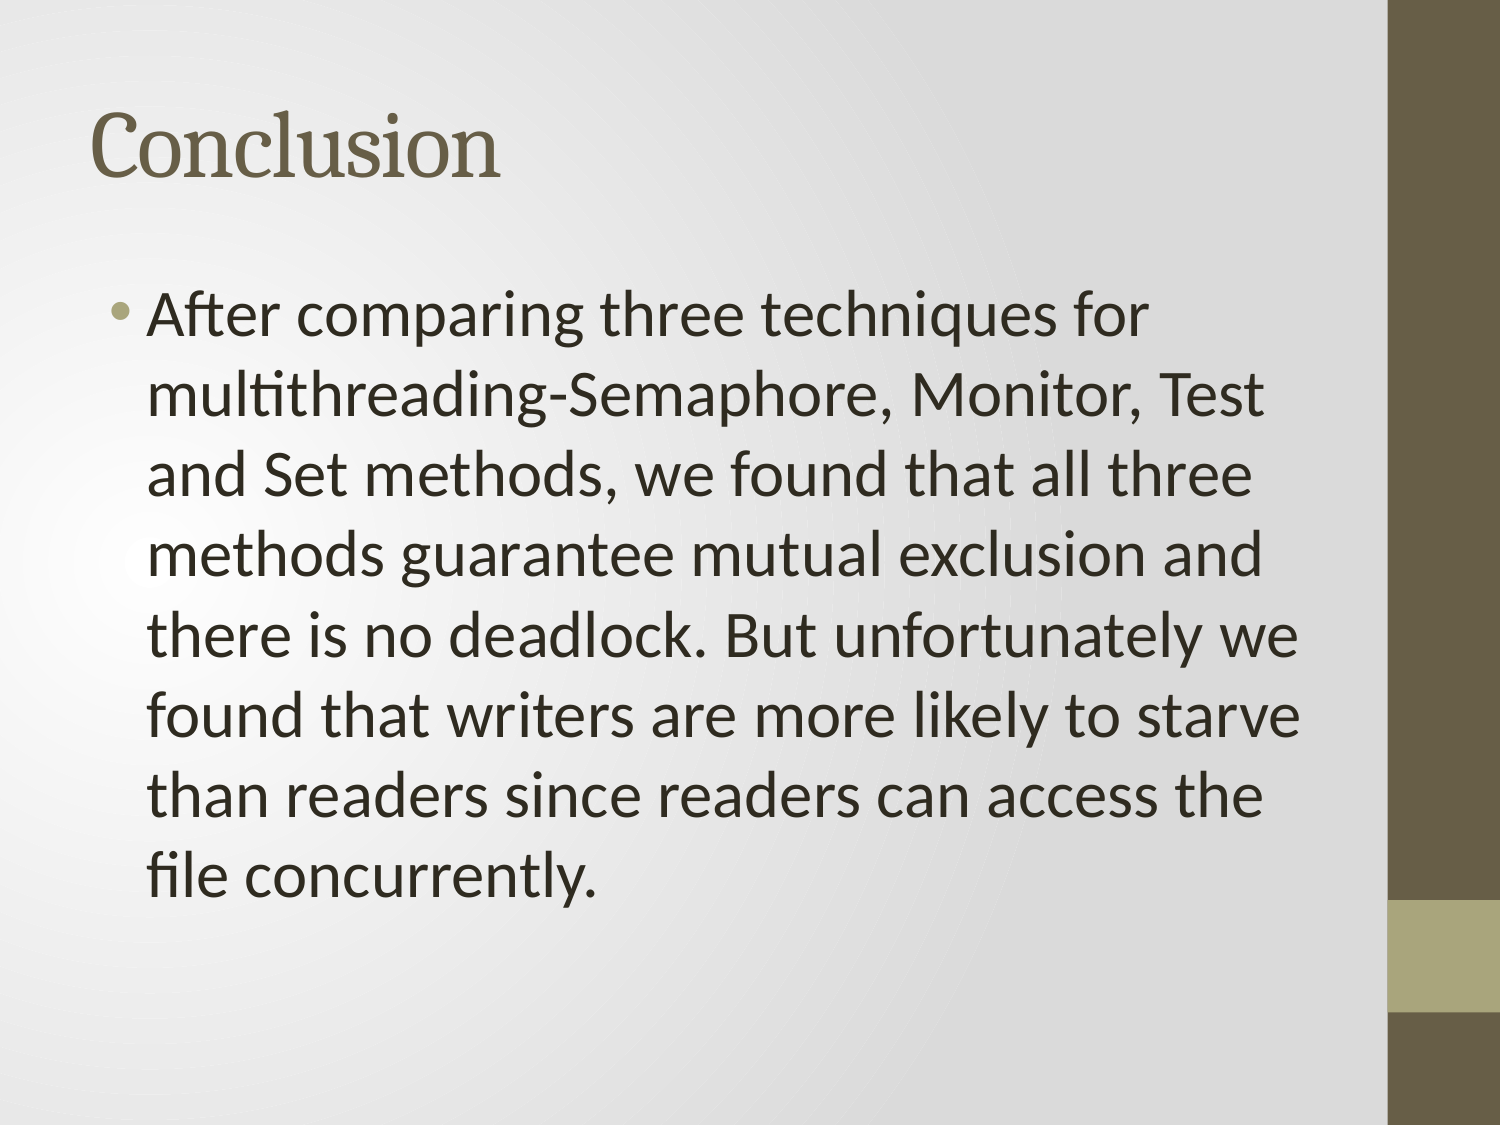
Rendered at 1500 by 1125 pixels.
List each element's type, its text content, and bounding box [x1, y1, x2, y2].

title Conclusion [75, 45, 1325, 233]
list After comparing three techniques for multithreading-Semaphore, Monitor, Test and Set methods, we found that all three methods guarantee mutual exclusion and there is no deadlock. But unfortunately we found that writers are more likely to starve than readers since readers can access the file concurrently. [75, 262, 1325, 1050]
